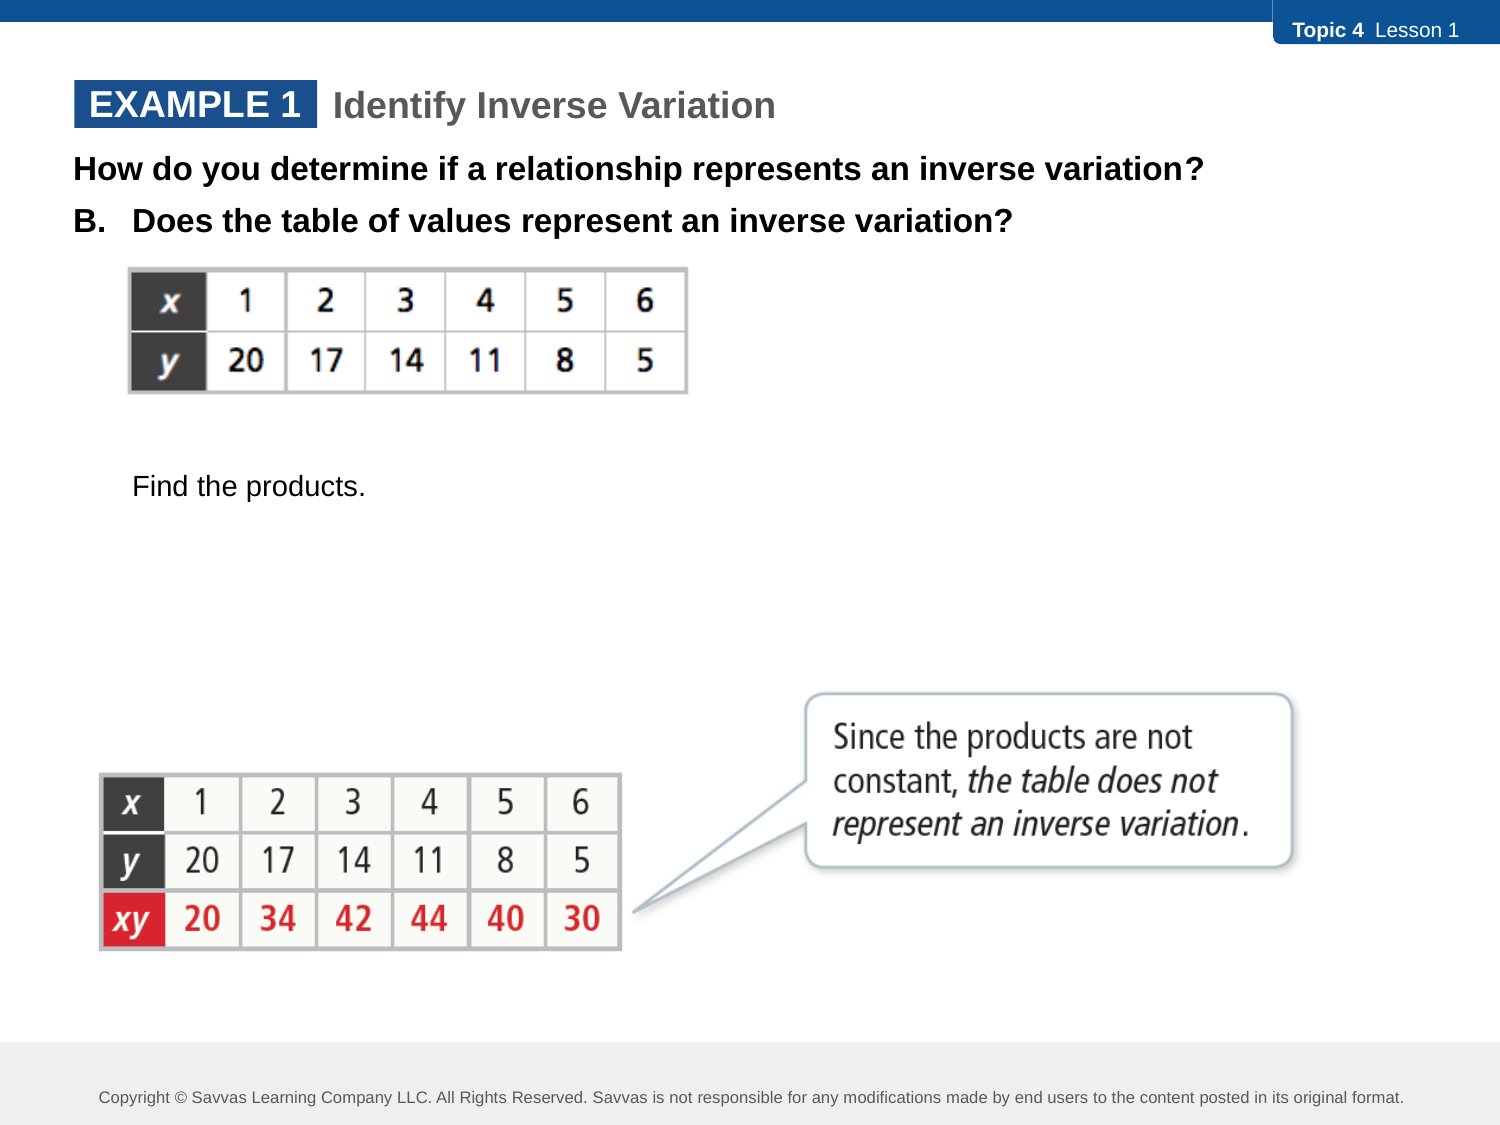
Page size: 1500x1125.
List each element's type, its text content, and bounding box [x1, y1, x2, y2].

picture [117, 258, 696, 404]
text_box Identify Inverse Variation How do you determine if a relationship represents an inverse variation? ​Does the table of values represent an inverse variation? Find the products. [58, 73, 1424, 510]
picture [73, 668, 1315, 963]
